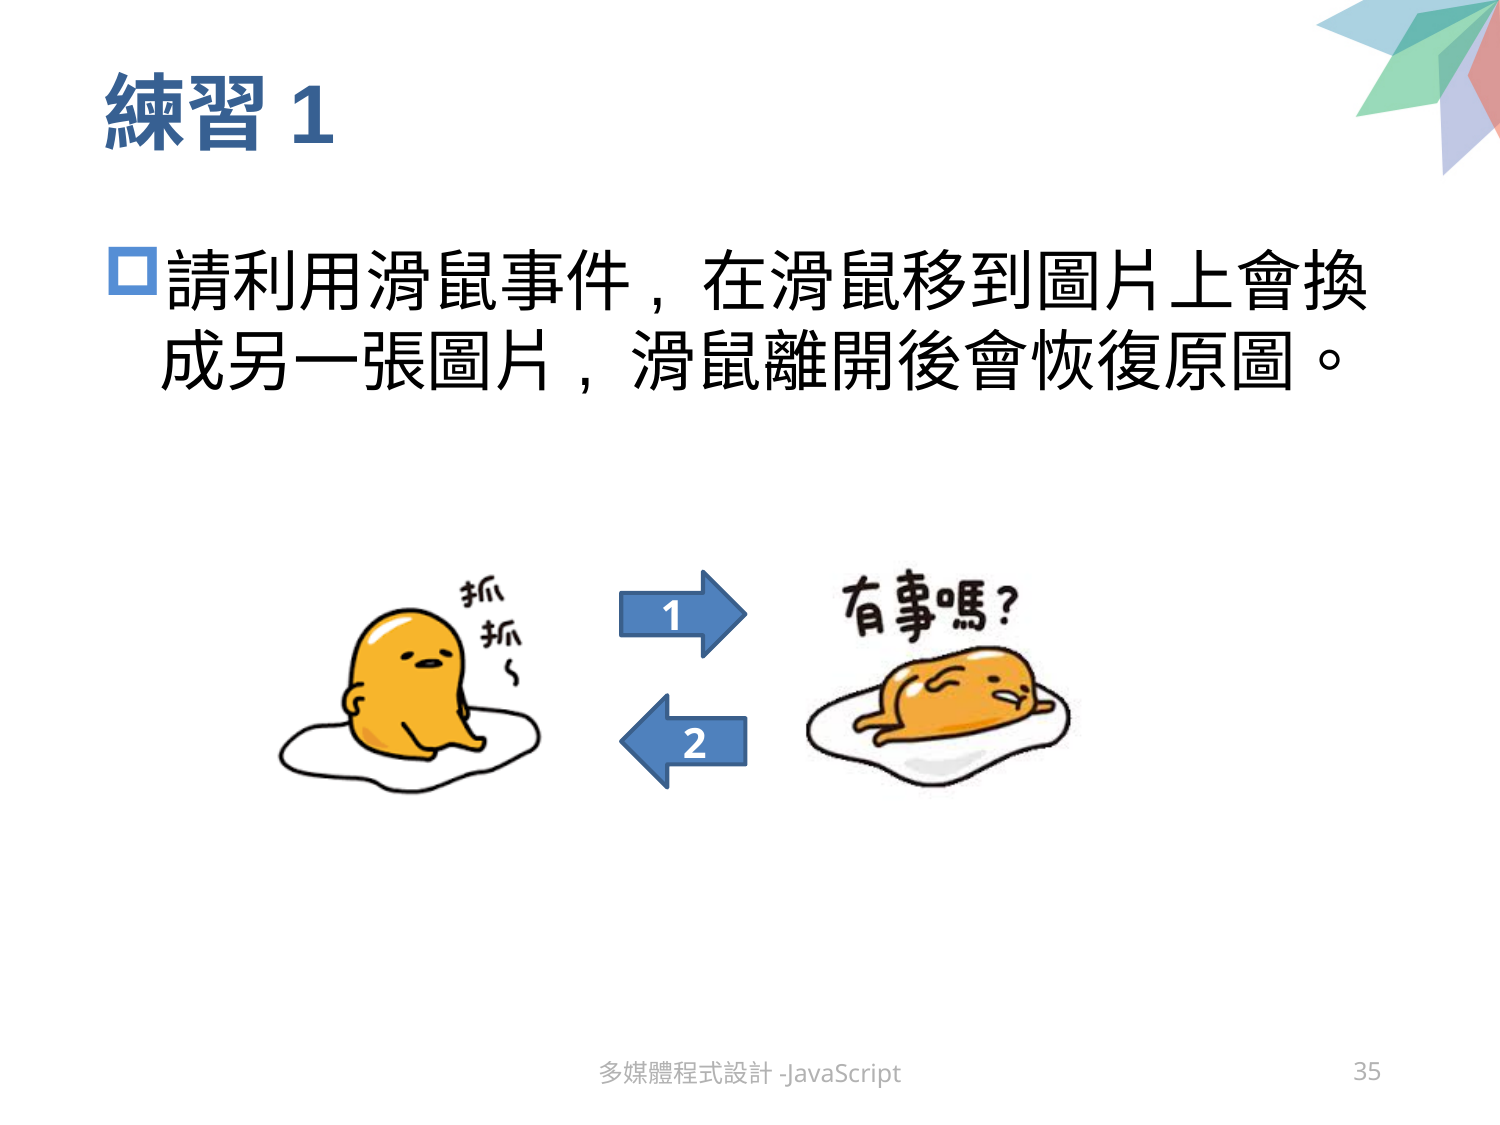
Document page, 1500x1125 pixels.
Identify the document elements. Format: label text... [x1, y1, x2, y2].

list 請利用滑鼠事件, 在滑鼠移到圖片上會換成另一張圖片, 滑鼠離開後會恢復原圖。 [88, 231, 1397, 1024]
footer 多媒體程式設計-JavaScript [496, 1042, 1004, 1103]
title 練習1 [88, 7, 1397, 213]
text_box 2 [619, 693, 748, 790]
text_box 1 [619, 569, 748, 659]
slide_number 35 [1059, 1042, 1397, 1103]
picture [0, 0, 1500, 1125]
